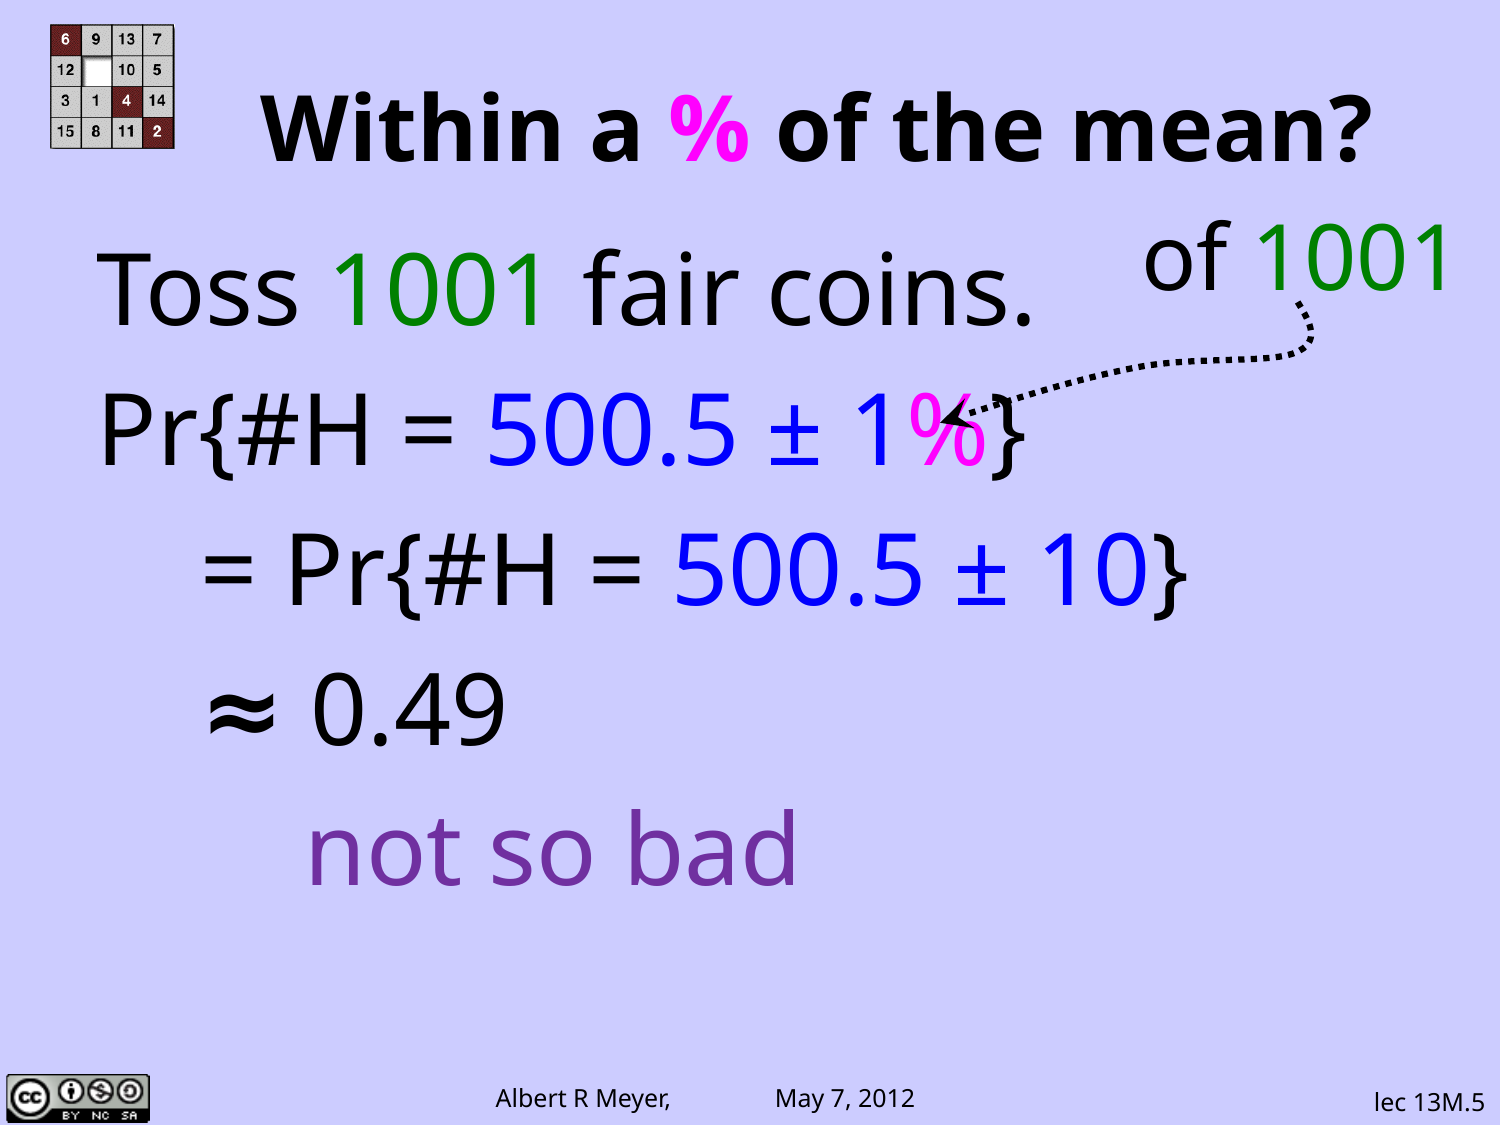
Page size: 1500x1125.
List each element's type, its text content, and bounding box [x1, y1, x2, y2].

title Within a % of the mean? [245, 49, 1434, 201]
picture [6, 1074, 150, 1123]
picture [50, 24, 175, 149]
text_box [939, 190, 1476, 424]
list Toss 1001 fair coins. Pr{#H = 500.5 ± 1%} = Pr{#H = 500.5 ± 10} ≈ 0.49 not so bad [81, 217, 1434, 999]
